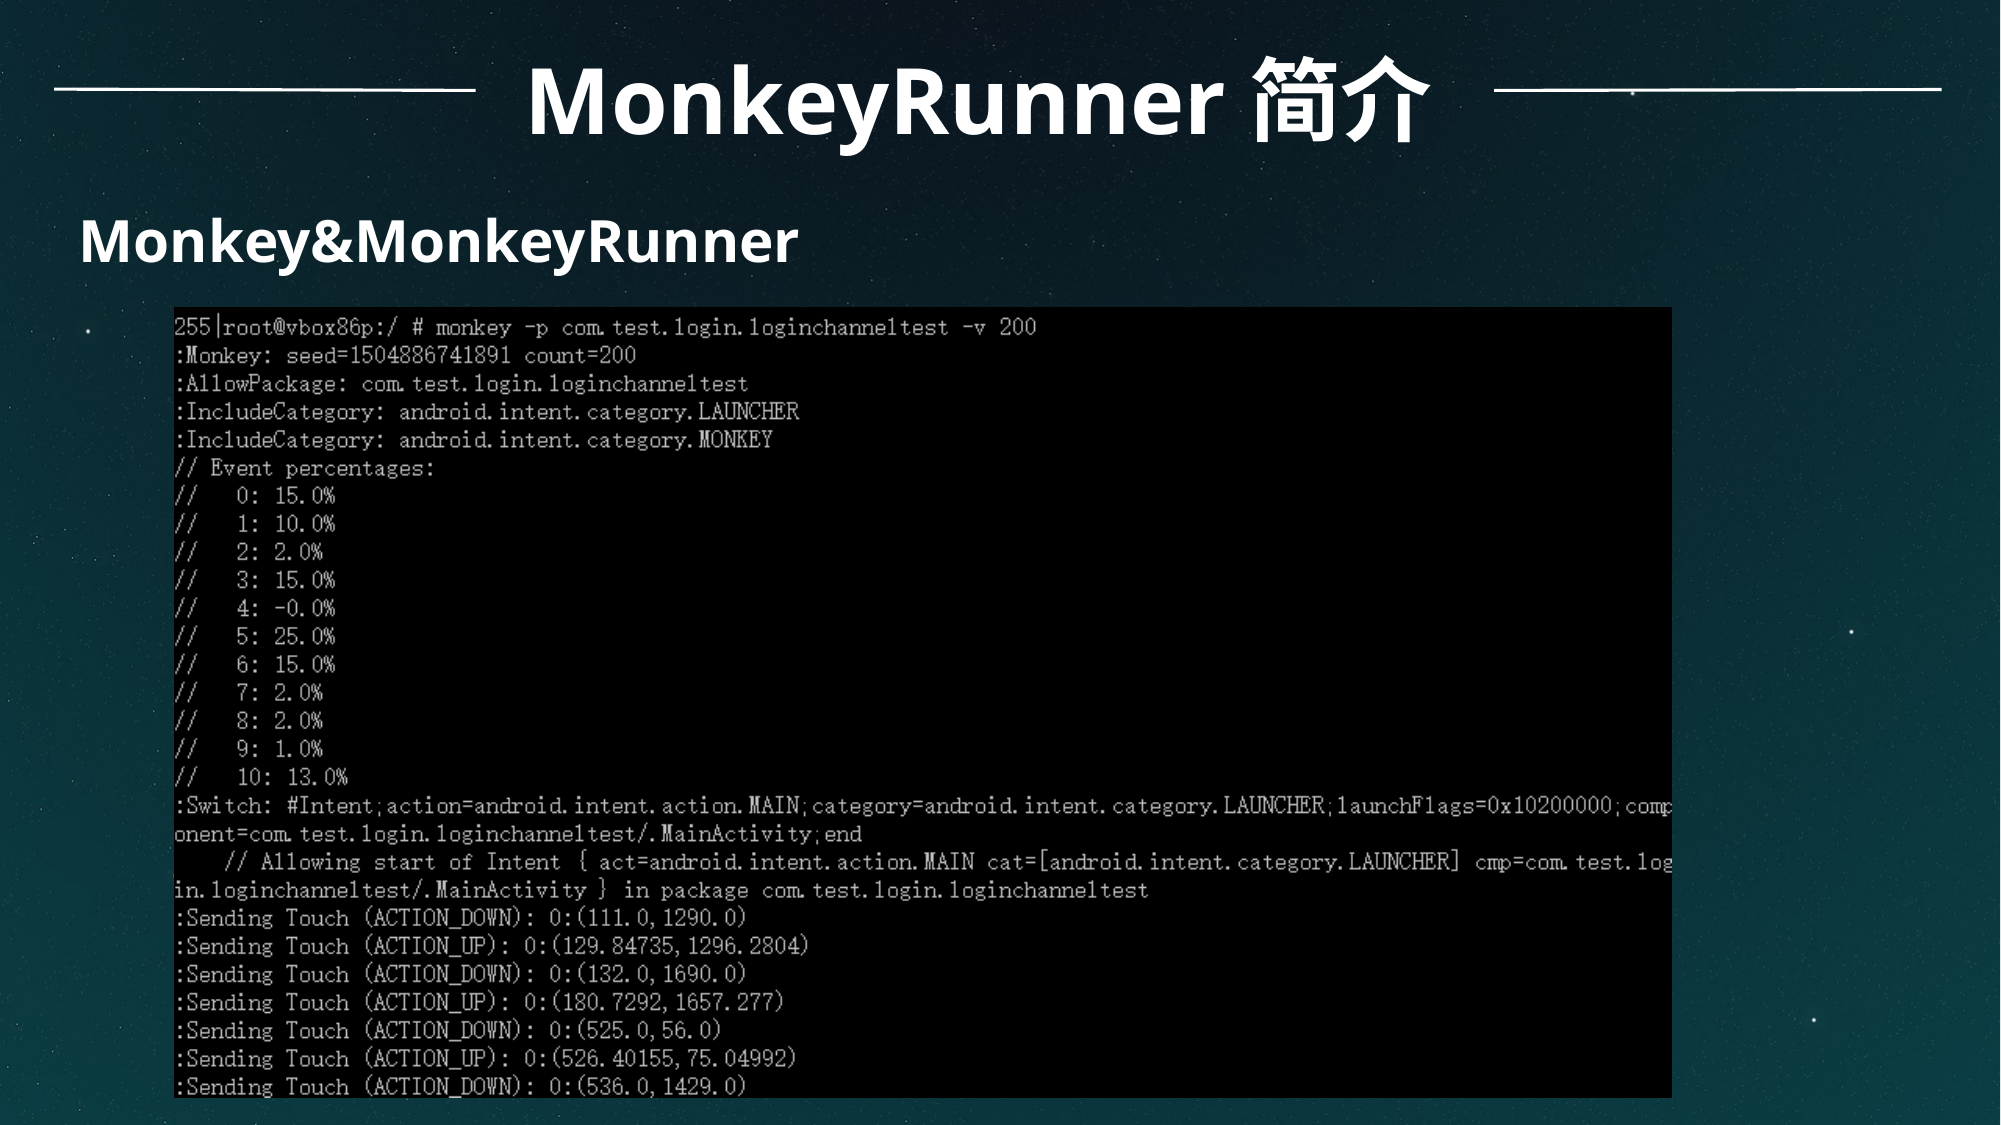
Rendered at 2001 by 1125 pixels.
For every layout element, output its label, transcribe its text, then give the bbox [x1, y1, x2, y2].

text_box MonkeyRunner简介 [509, 35, 1448, 160]
picture [0, 0, 2001, 1125]
text_box Monkey&MonkeyRunner [64, 197, 816, 282]
